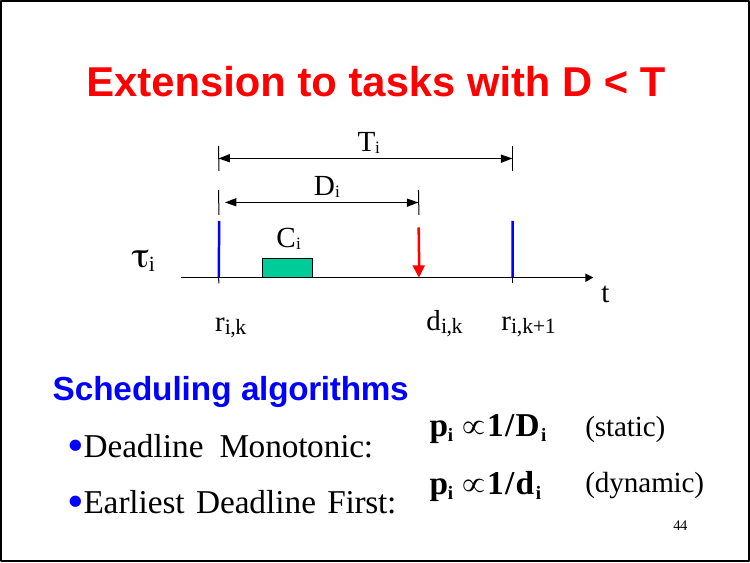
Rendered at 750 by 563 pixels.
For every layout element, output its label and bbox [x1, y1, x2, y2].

text_box [180, 273, 594, 283]
text_box [0, 1, 749, 562]
text_box [217, 223, 426, 271]
text_box [217, 145, 514, 216]
